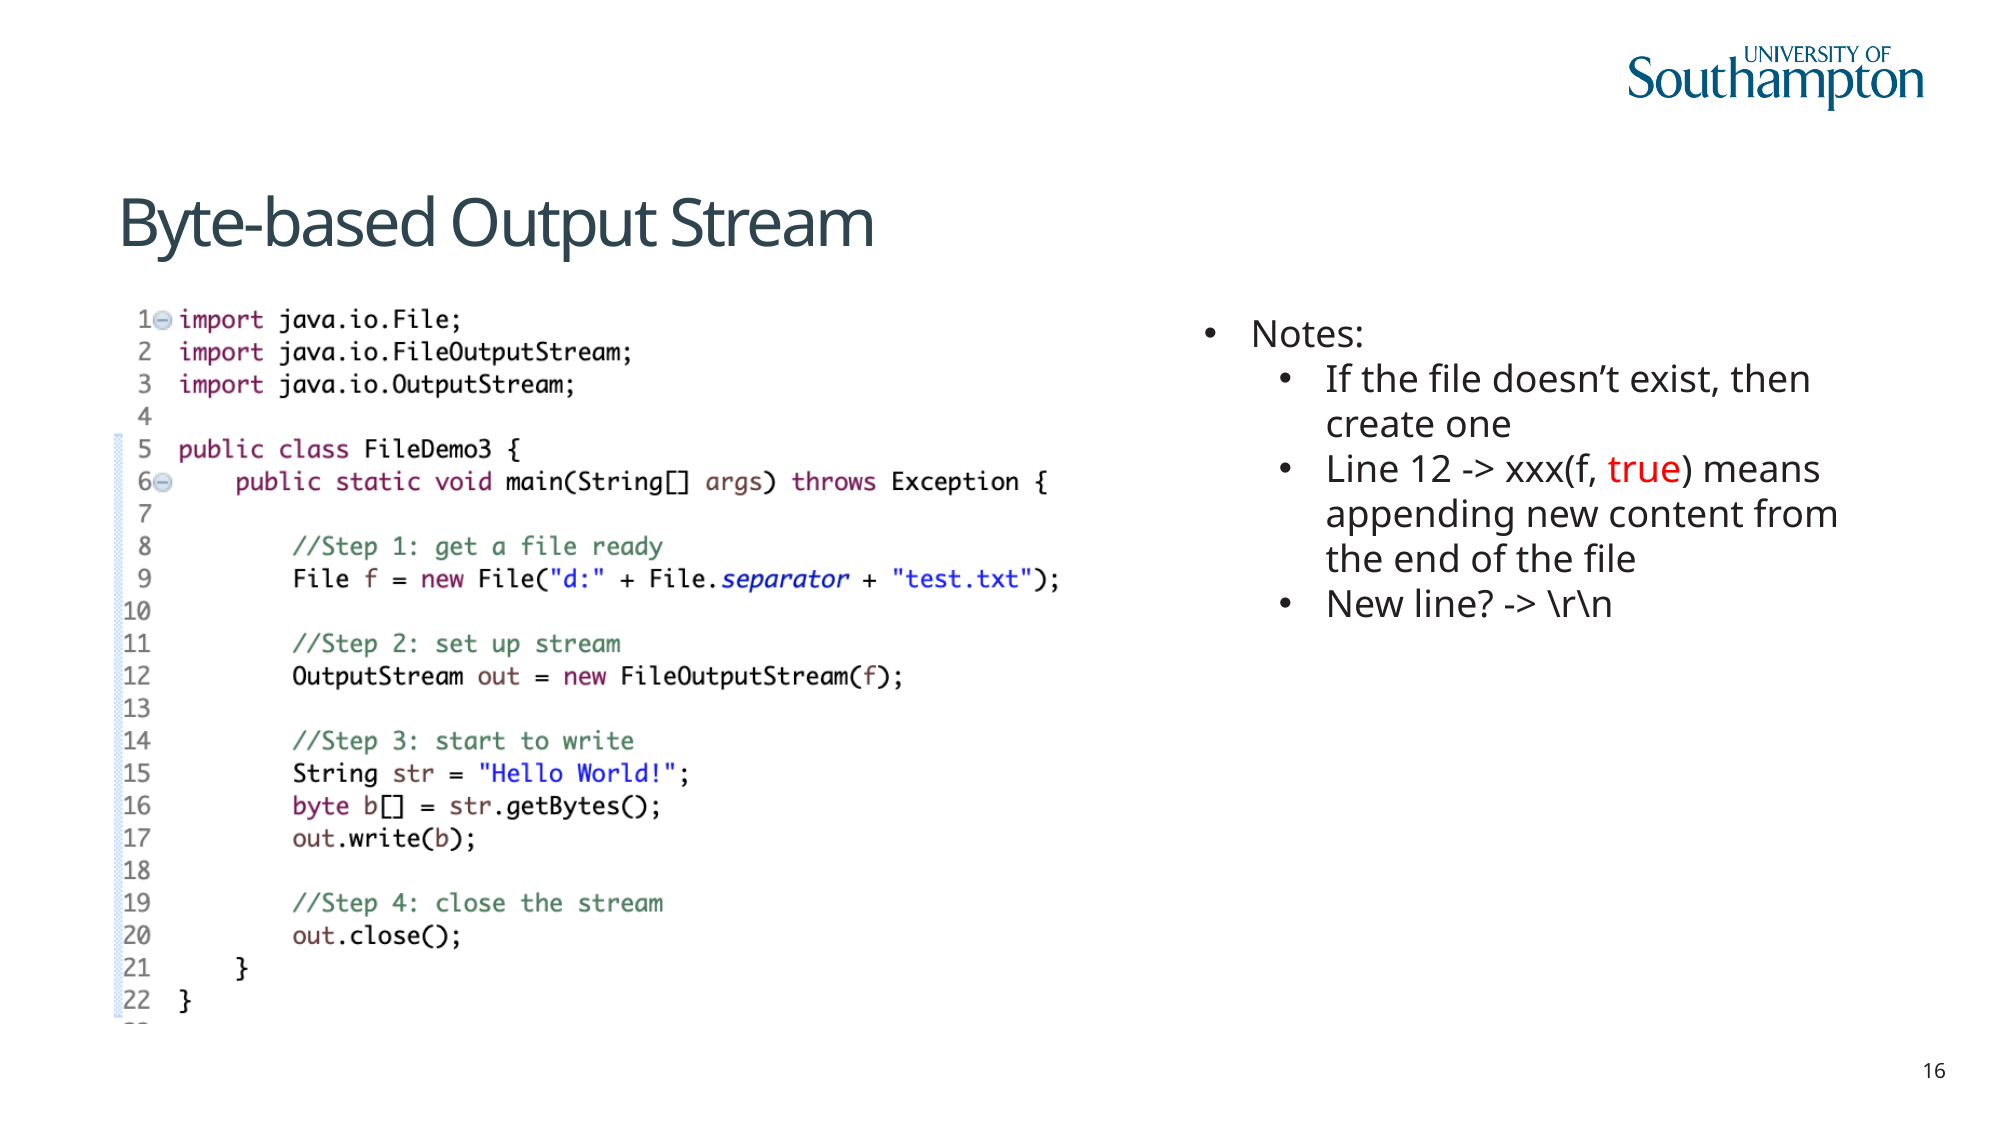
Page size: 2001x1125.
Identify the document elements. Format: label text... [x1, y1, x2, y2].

picture [1629, 46, 1924, 111]
picture [1629, 71, 1648, 95]
title Byte-based Output Stream [102, 113, 1882, 268]
picture [1869, 48, 1877, 60]
picture [113, 302, 1107, 1024]
text_box Notes: If the file doesn’t exist, then create one Line 12 -> xxx(f, true) means appending new content from the end of the file New line? -> \r\n [1189, 302, 1910, 633]
